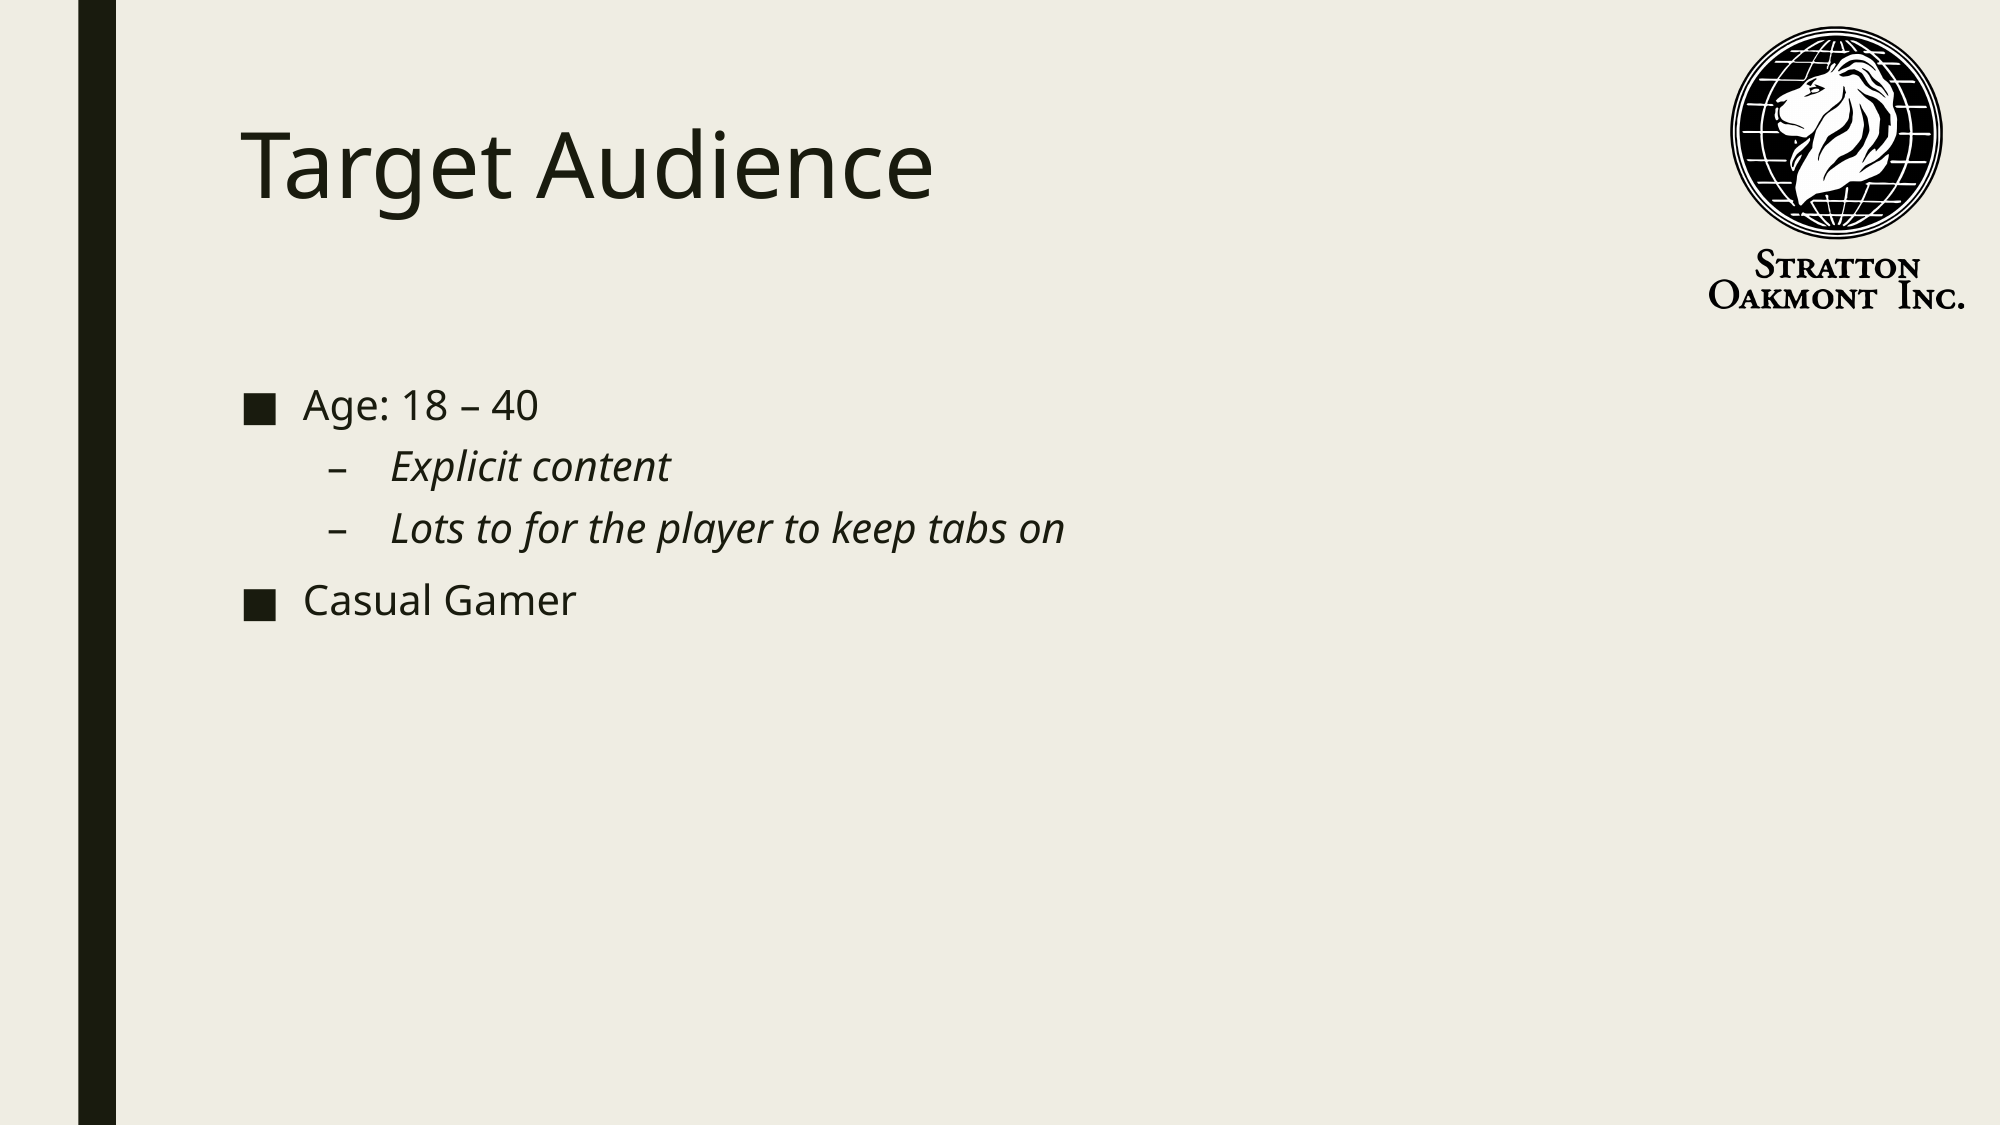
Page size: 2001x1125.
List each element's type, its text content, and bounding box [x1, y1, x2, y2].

picture [1703, 25, 1969, 312]
title Target Audience [225, 112, 1800, 357]
list Age: 18 – 40 Explicit content Lots to for the player to keep tabs on Casual Gamer [225, 375, 1800, 963]
